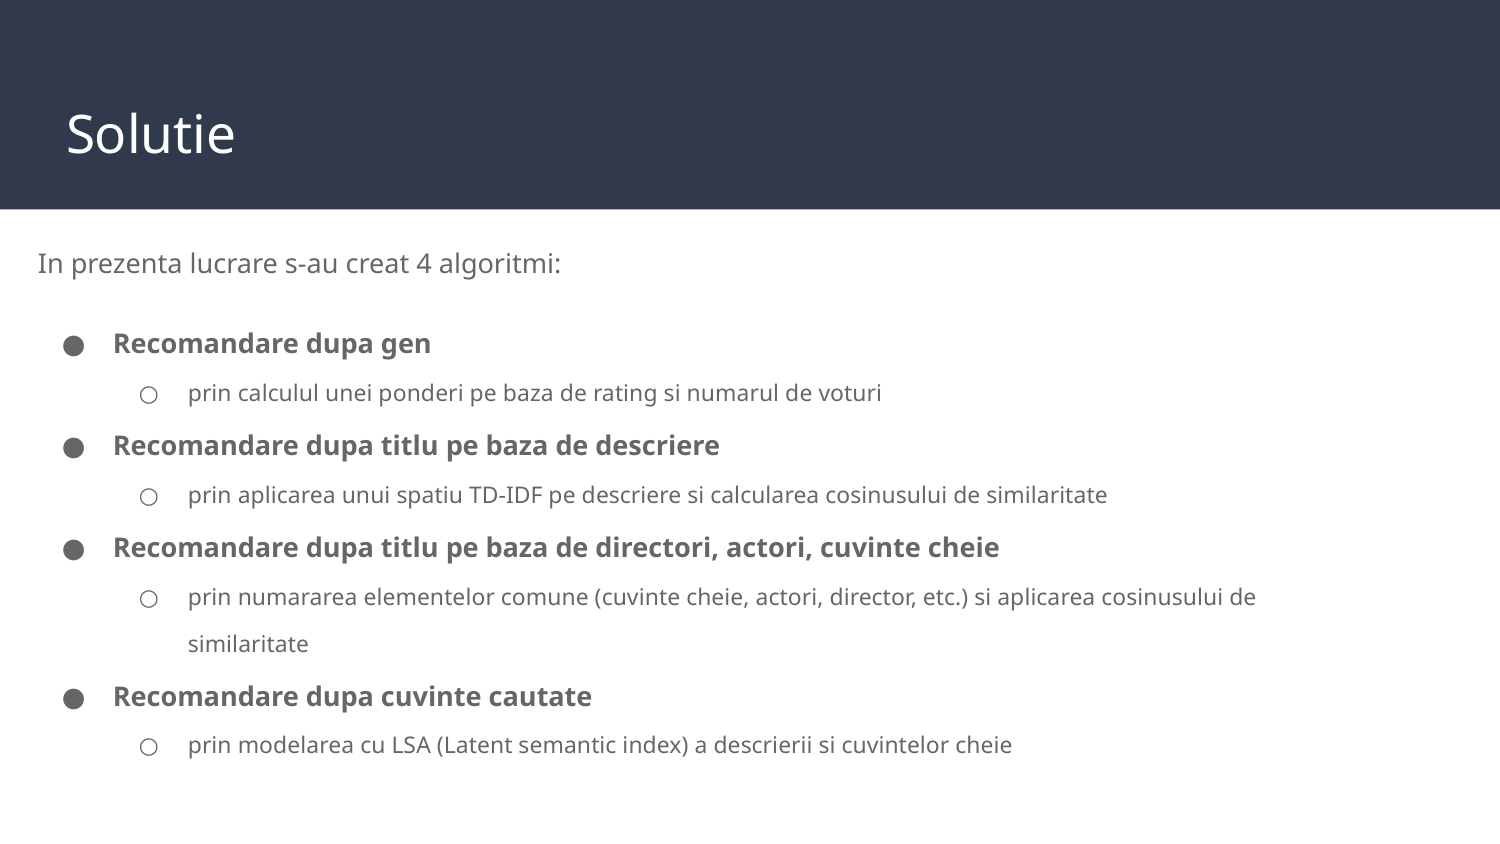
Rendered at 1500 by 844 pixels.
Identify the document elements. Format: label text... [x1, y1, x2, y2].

list In prezenta lucrare s-au creat 4 algoritmi: Recomandare dupa gen prin calculul unei ponderi pe baza de rating si numarul de voturi Recomandare dupa titlu pe baza de descriere prin aplicarea unui spatiu TD-IDF pe descriere si calcularea cosinusului de similaritate Recomandare dupa titlu pe baza de directori, actori, cuvinte cheie prin numararea elementelor comune (cuvinte cheie, actori, director, etc.) si aplicarea cosinusului de similaritate Recomandare dupa cuvinte cautate prin modelarea cu LSA (Latent semantic index) a descrierii si cuvintelor cheie [22, 223, 1346, 844]
title Solutie [51, 82, 1449, 185]
